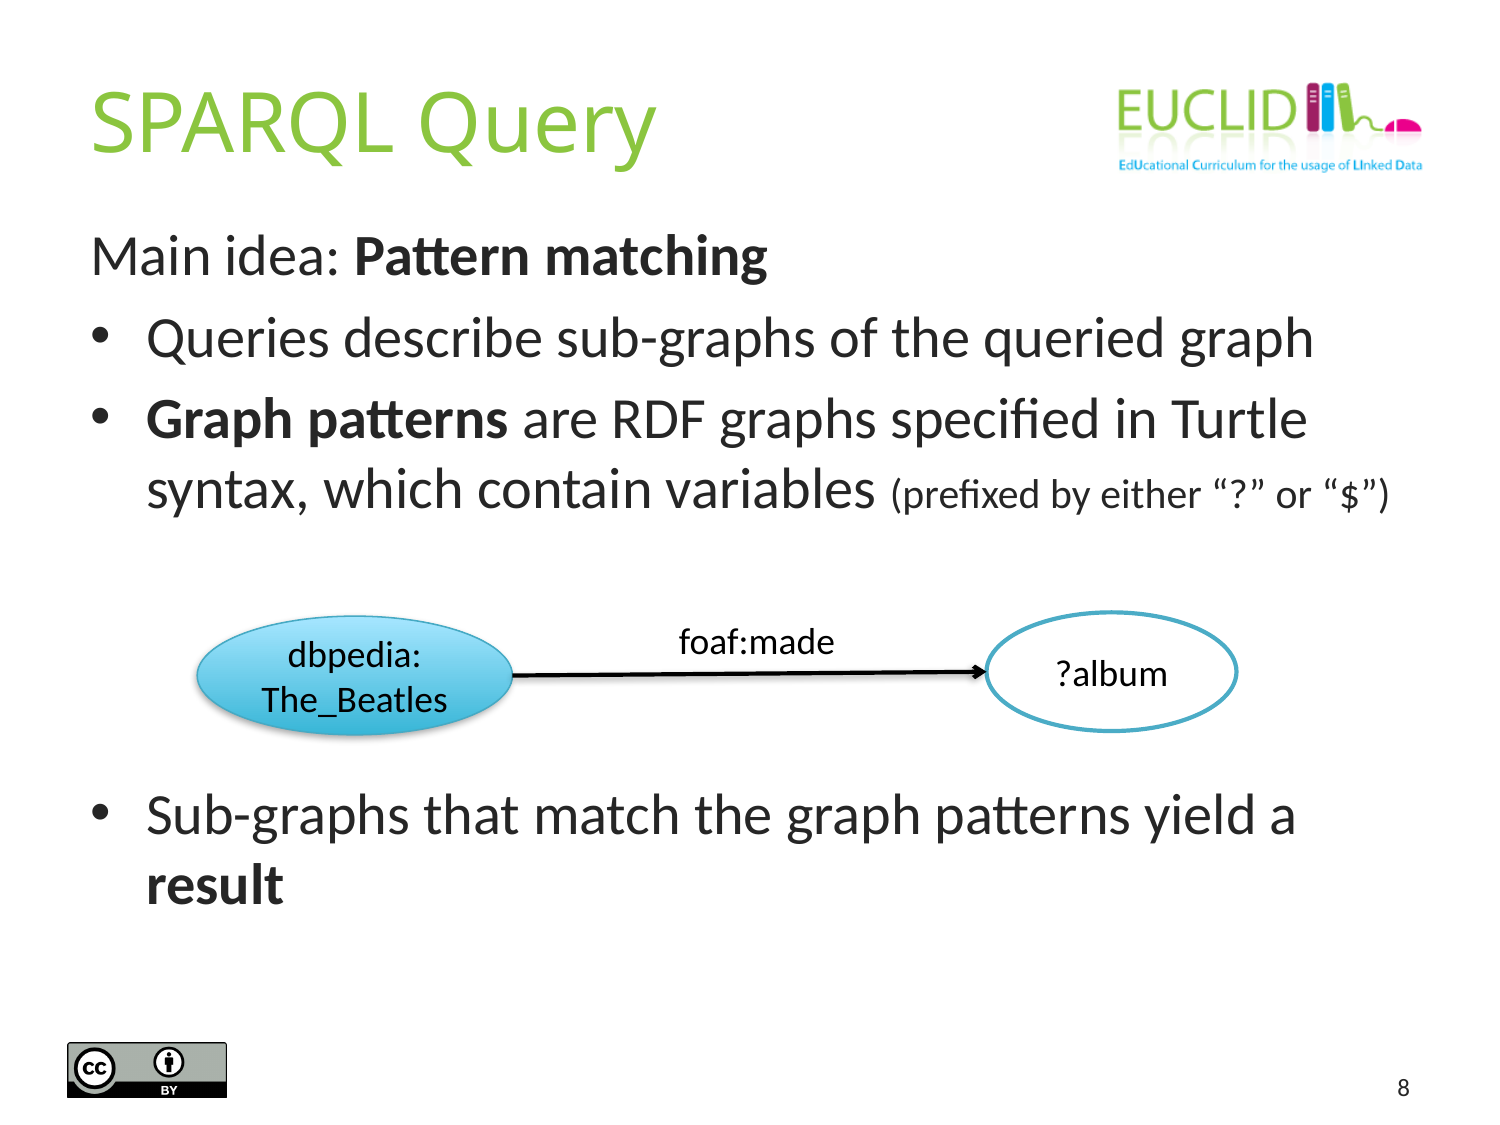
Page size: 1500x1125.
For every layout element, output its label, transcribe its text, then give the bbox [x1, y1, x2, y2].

text_box ?album [984, 610, 1239, 734]
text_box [512, 671, 987, 676]
list Main idea: Pattern matching Queries describe sub-graphs of the queried graph Graph patterns are RDF graphs specified in Turtle syntax, which contain variables (prefixed by either “?” or “$”) Sub-graphs that match the graph patterns yield a result [75, 210, 1425, 975]
picture [1112, 81, 1425, 193]
text_box dbpedia: The_Beatles [196, 615, 513, 736]
picture [67, 1042, 227, 1098]
slide_number 8 [1074, 1056, 1425, 1117]
text_box foaf:made [664, 609, 851, 670]
title SPARQL Query [75, 45, 1112, 194]
